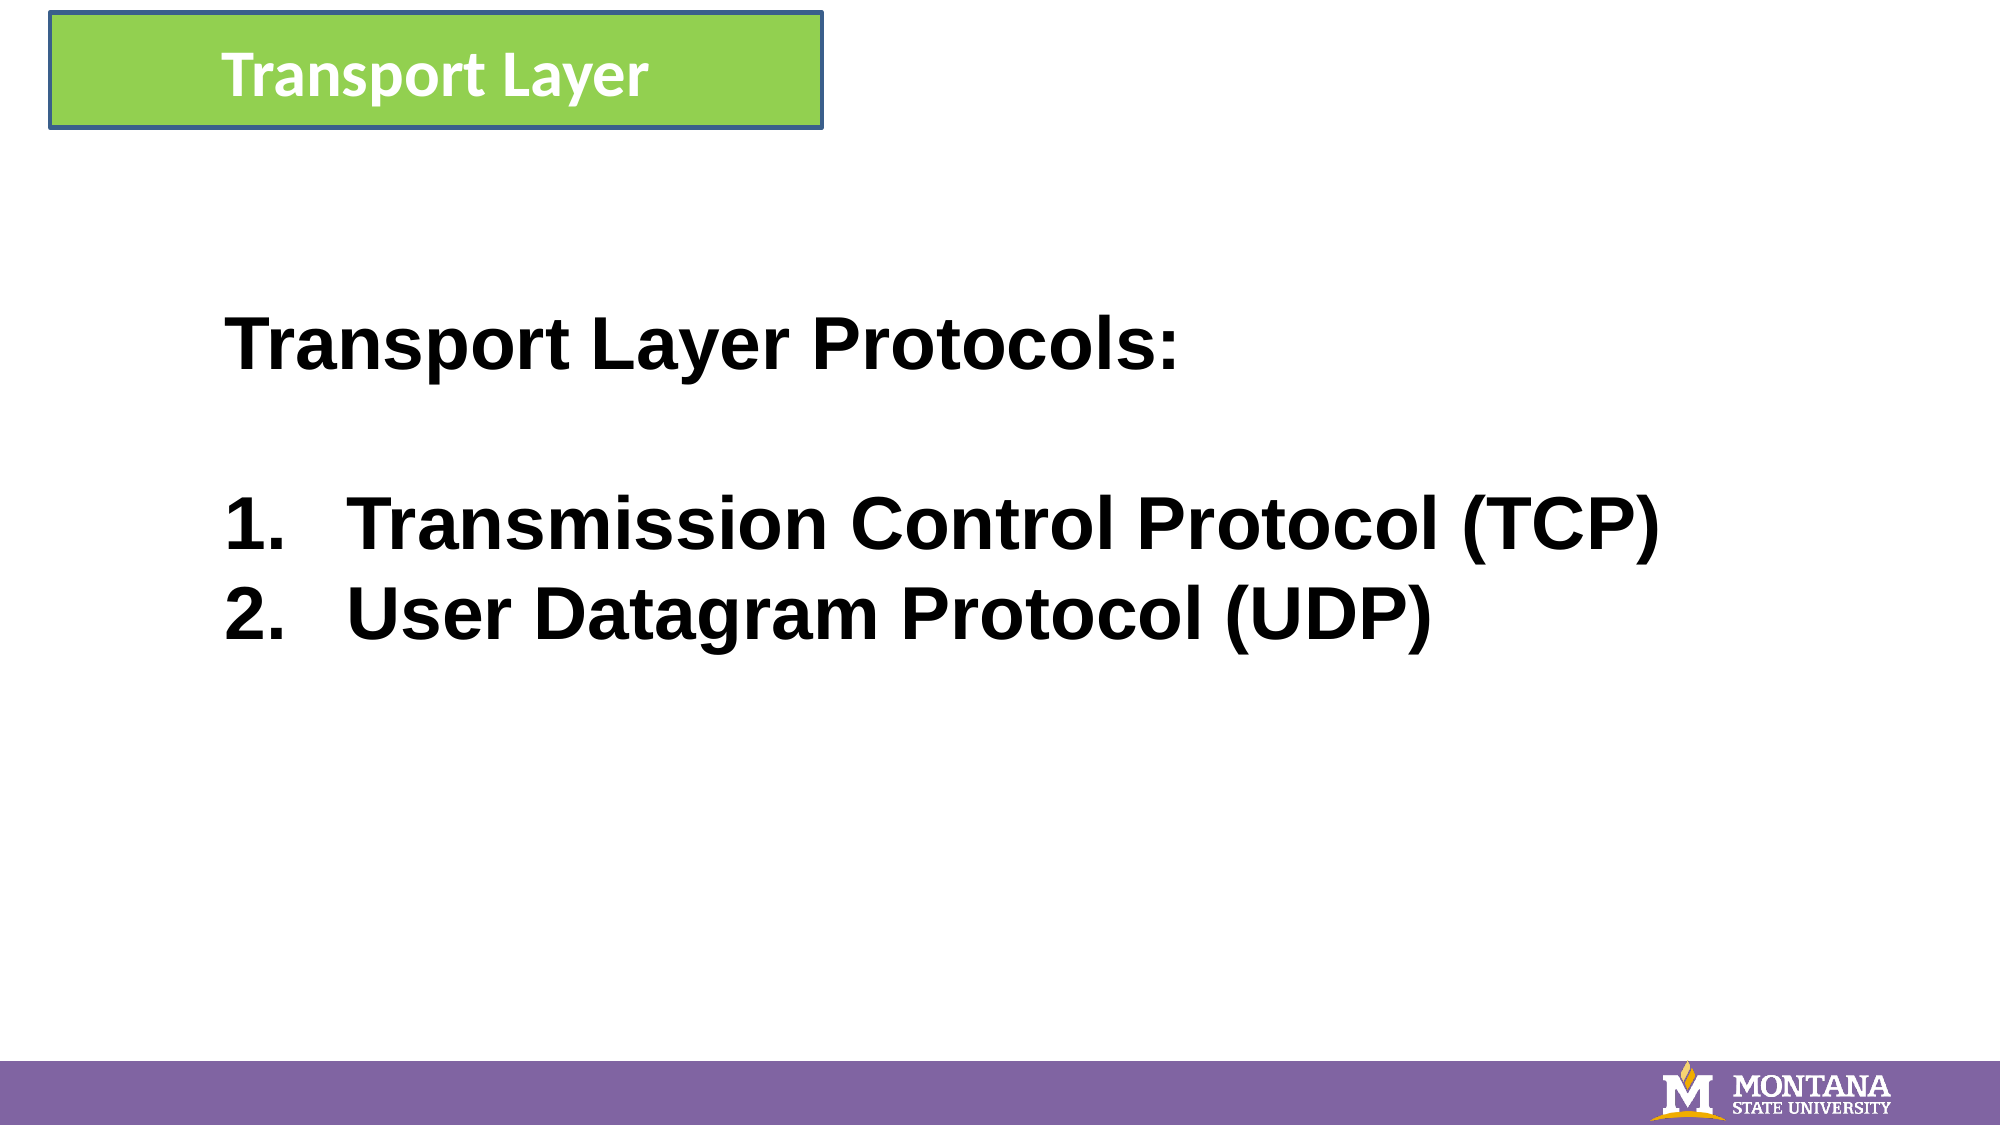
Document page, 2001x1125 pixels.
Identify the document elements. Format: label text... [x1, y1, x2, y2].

text_box Transport Layer [48, 10, 824, 130]
text_box Transport Layer Protocols: Transmission Control Protocol (TCP) User Datagram Protocol (UDP) [209, 287, 1678, 663]
picture [1649, 1060, 1892, 1122]
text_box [1892, 1060, 2000, 1125]
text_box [0, 1060, 1647, 1125]
